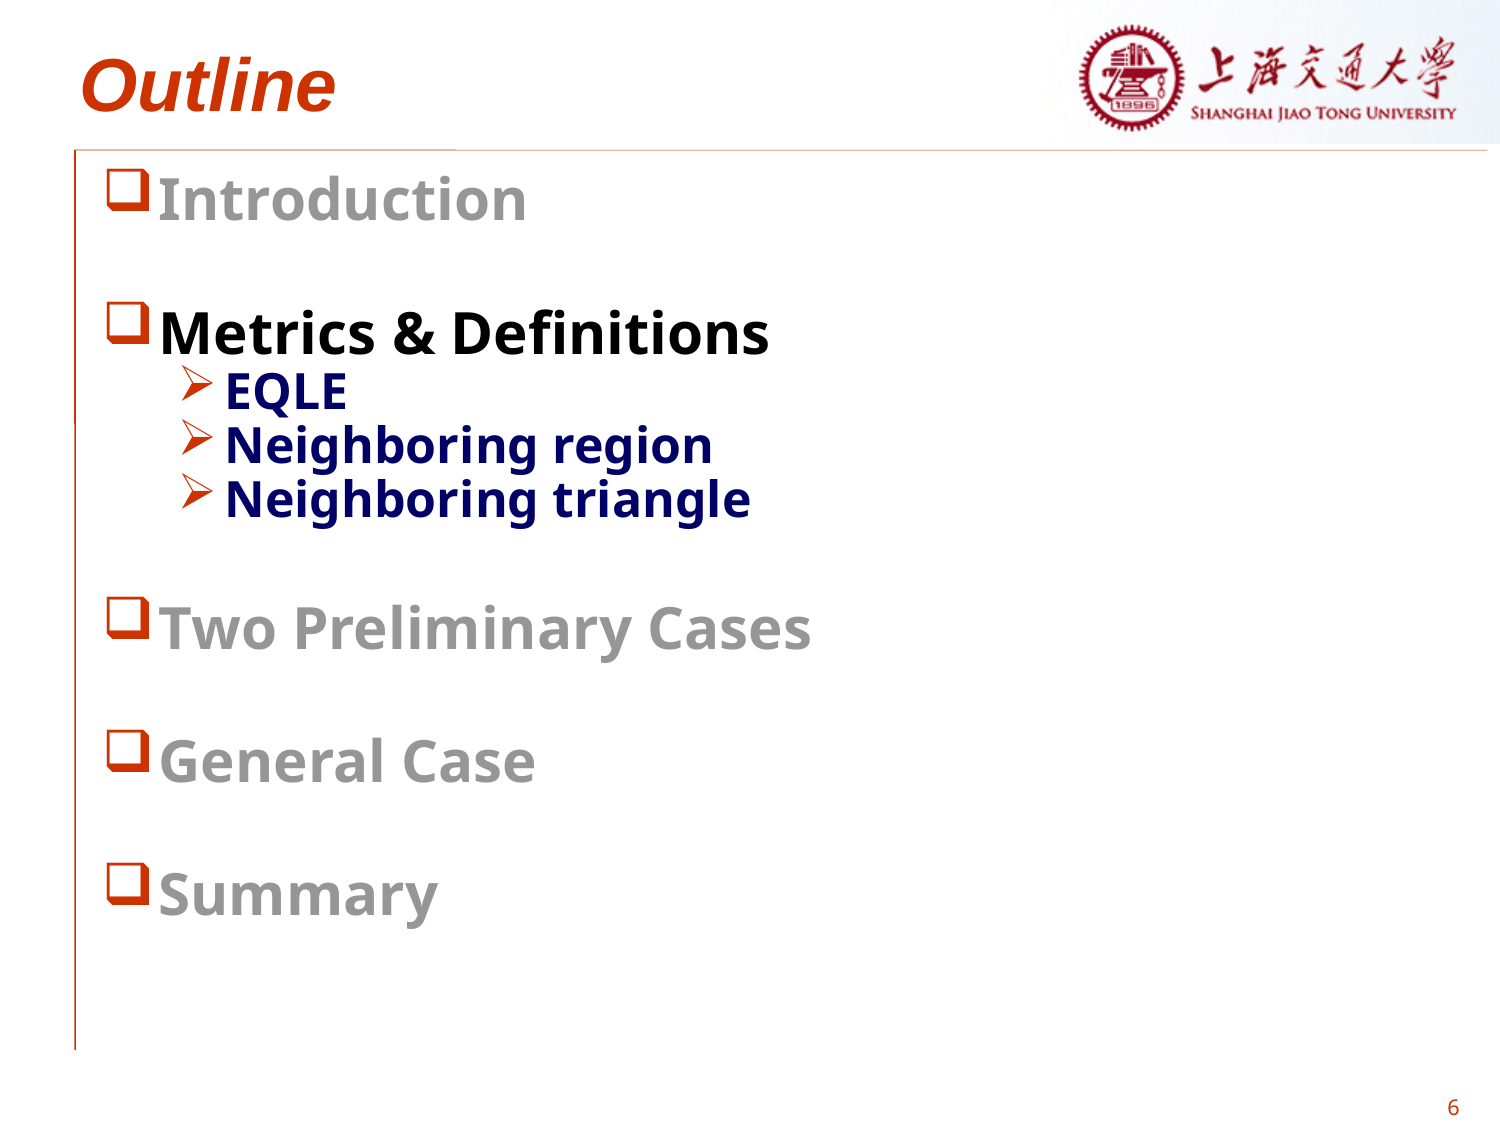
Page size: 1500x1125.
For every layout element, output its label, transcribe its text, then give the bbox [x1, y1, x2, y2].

title Outline [64, 5, 1417, 157]
picture [1040, 0, 1500, 144]
list Introduction Metrics & Definitions EQLE Neighboring region Neighboring triangle Two Preliminary Cases General Case Summary [87, 162, 1413, 1051]
slide_number 6 [1349, 1074, 1476, 1113]
